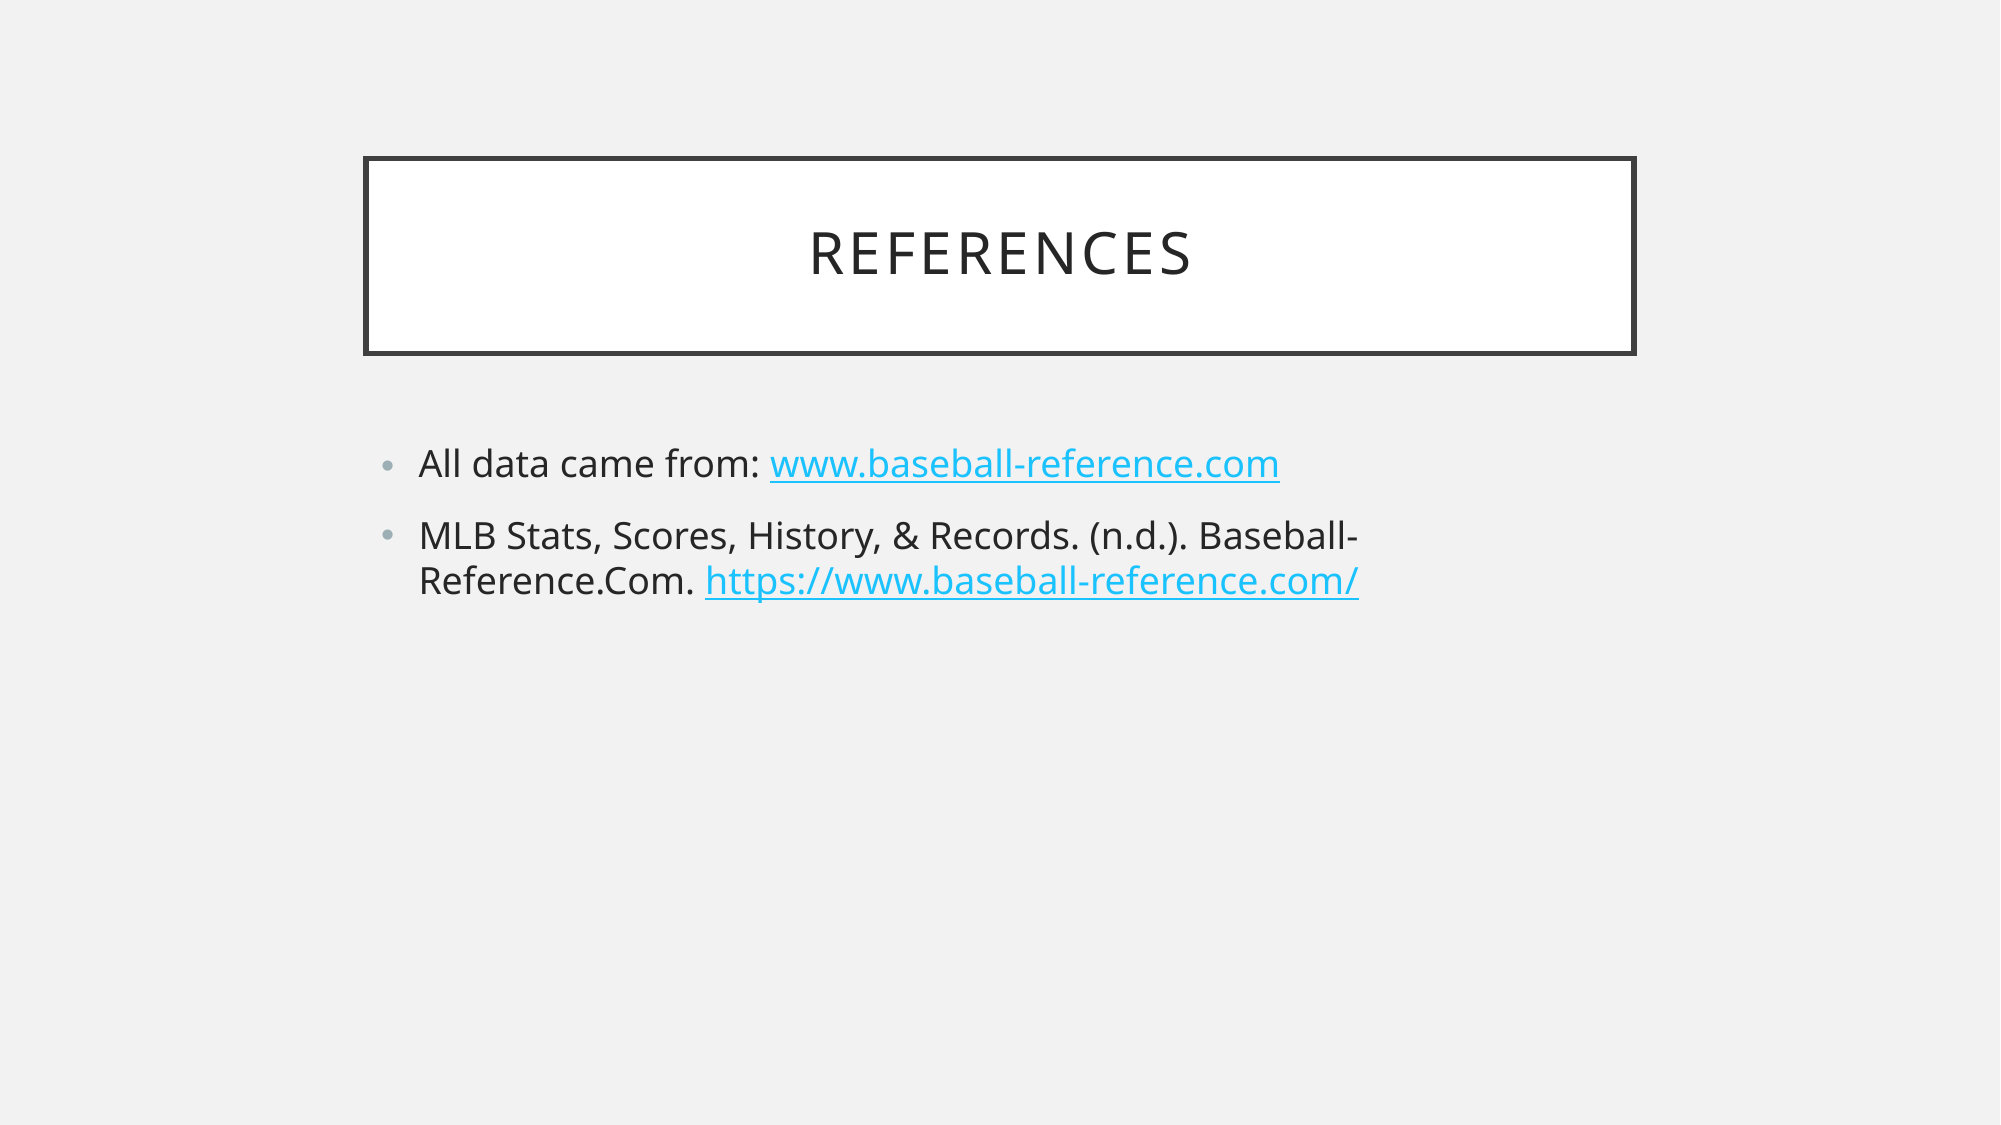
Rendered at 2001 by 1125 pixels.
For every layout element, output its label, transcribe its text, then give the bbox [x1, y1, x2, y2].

title References [363, 156, 1637, 356]
list All data came from: www.baseball-reference.com MLB Stats, Scores, History, & Records. (n.d.). Baseball-Reference.Com. https://www.baseball-reference.com/ [366, 432, 1634, 942]
